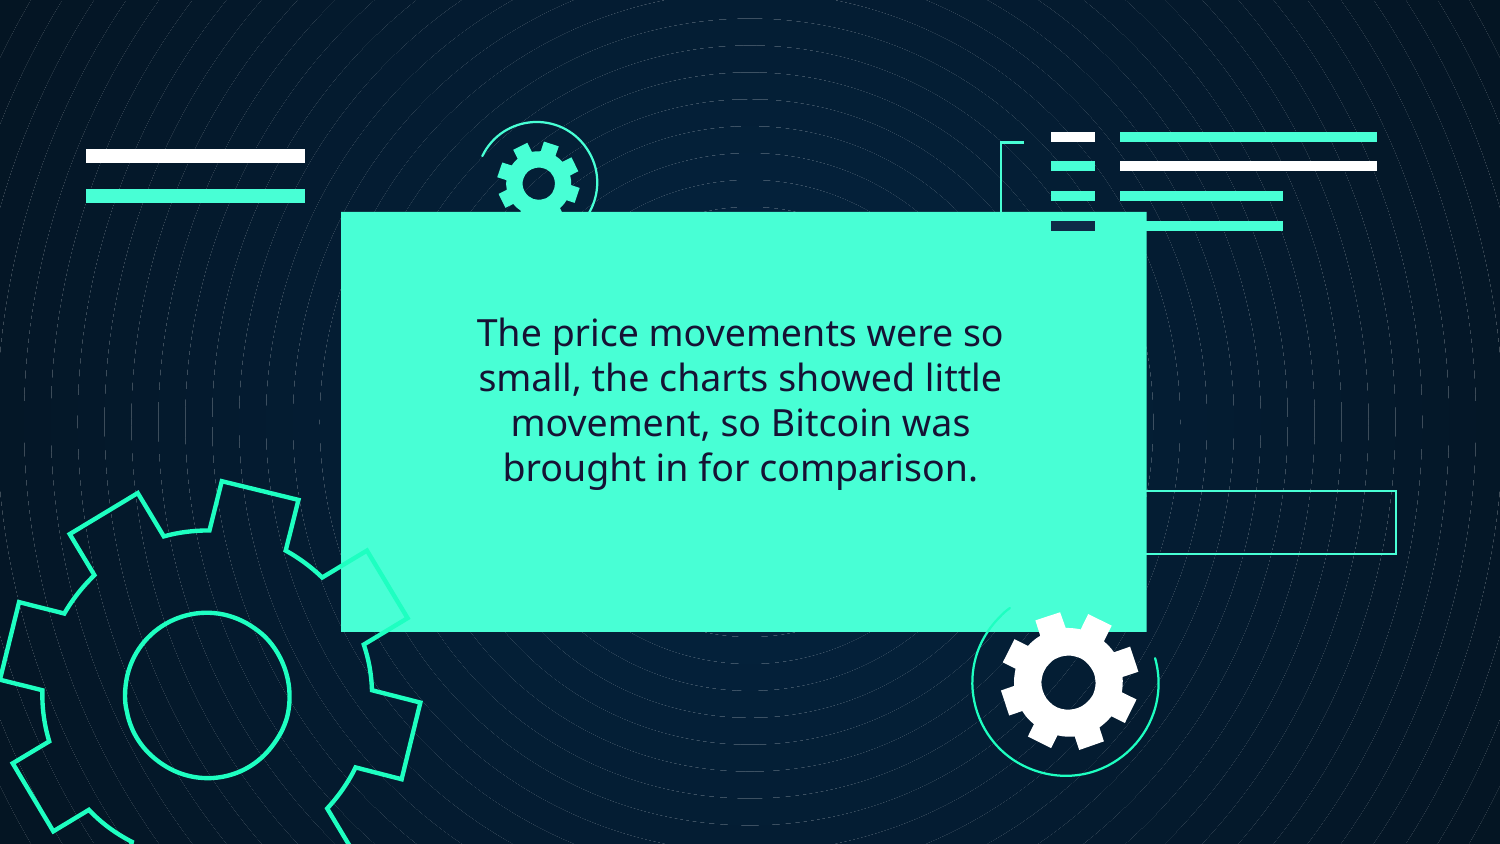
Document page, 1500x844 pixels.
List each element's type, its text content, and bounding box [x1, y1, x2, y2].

text_box [1000, 612, 1139, 751]
text_box [1120, 131, 1378, 142]
text_box [85, 189, 305, 203]
text_box [497, 141, 580, 224]
text_box [1120, 191, 1283, 201]
text_box [85, 149, 305, 163]
text_box [1120, 161, 1378, 172]
subtitle The price movements were so small, the charts showed little movement, so Bitcoin was brought in for comparison. [457, 294, 1025, 528]
text_box [1050, 221, 1095, 231]
text_box [1050, 161, 1095, 172]
text_box [1120, 221, 1283, 231]
text_box [1050, 191, 1095, 201]
text_box [1050, 131, 1095, 142]
